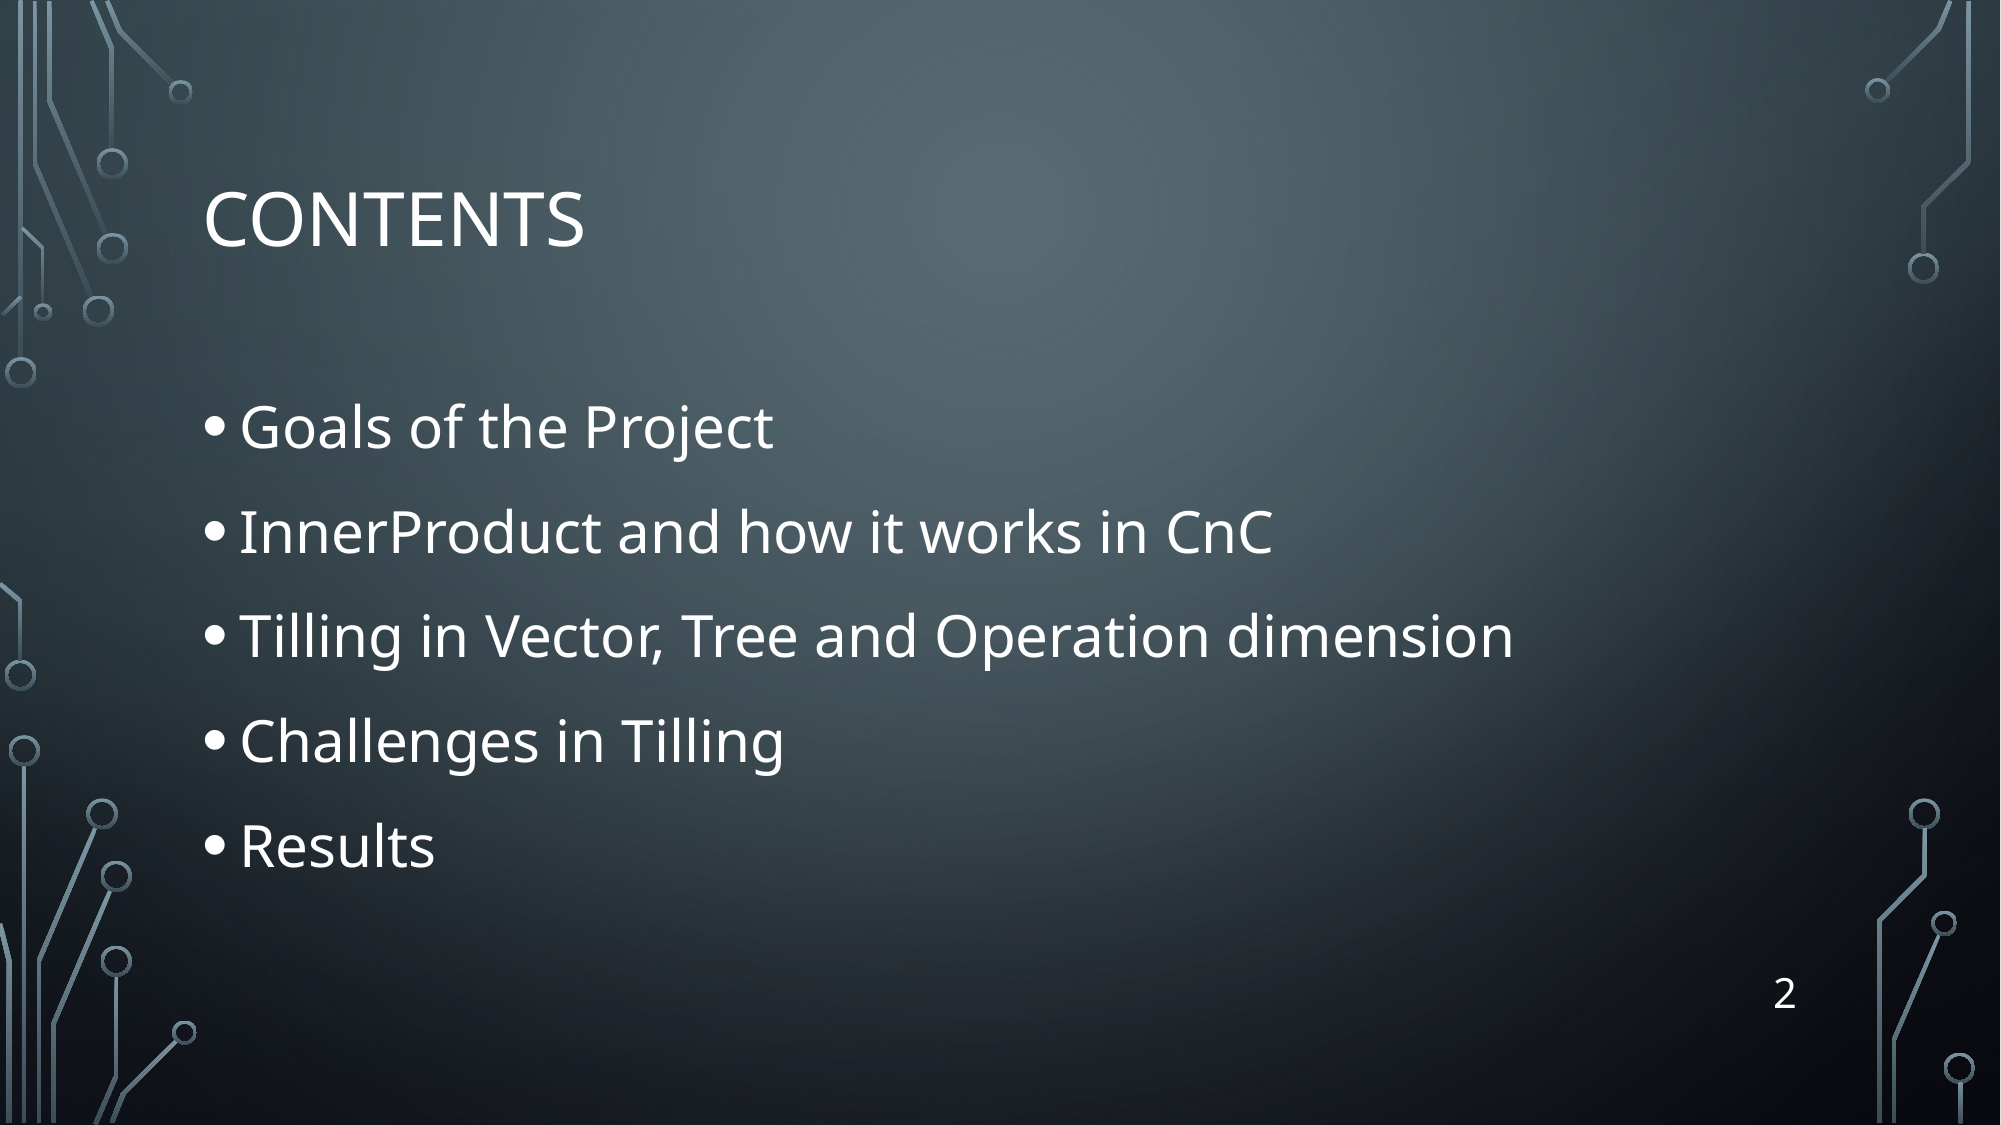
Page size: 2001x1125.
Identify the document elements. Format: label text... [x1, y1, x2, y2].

slide_number 2 [1685, 965, 1813, 1025]
title Contents [187, 101, 1813, 344]
list Goals of the Project InnerProduct and how it works in CnC Tilling in Vector, Tree and Operation dimension Challenges in Tilling Results [187, 369, 1813, 950]
